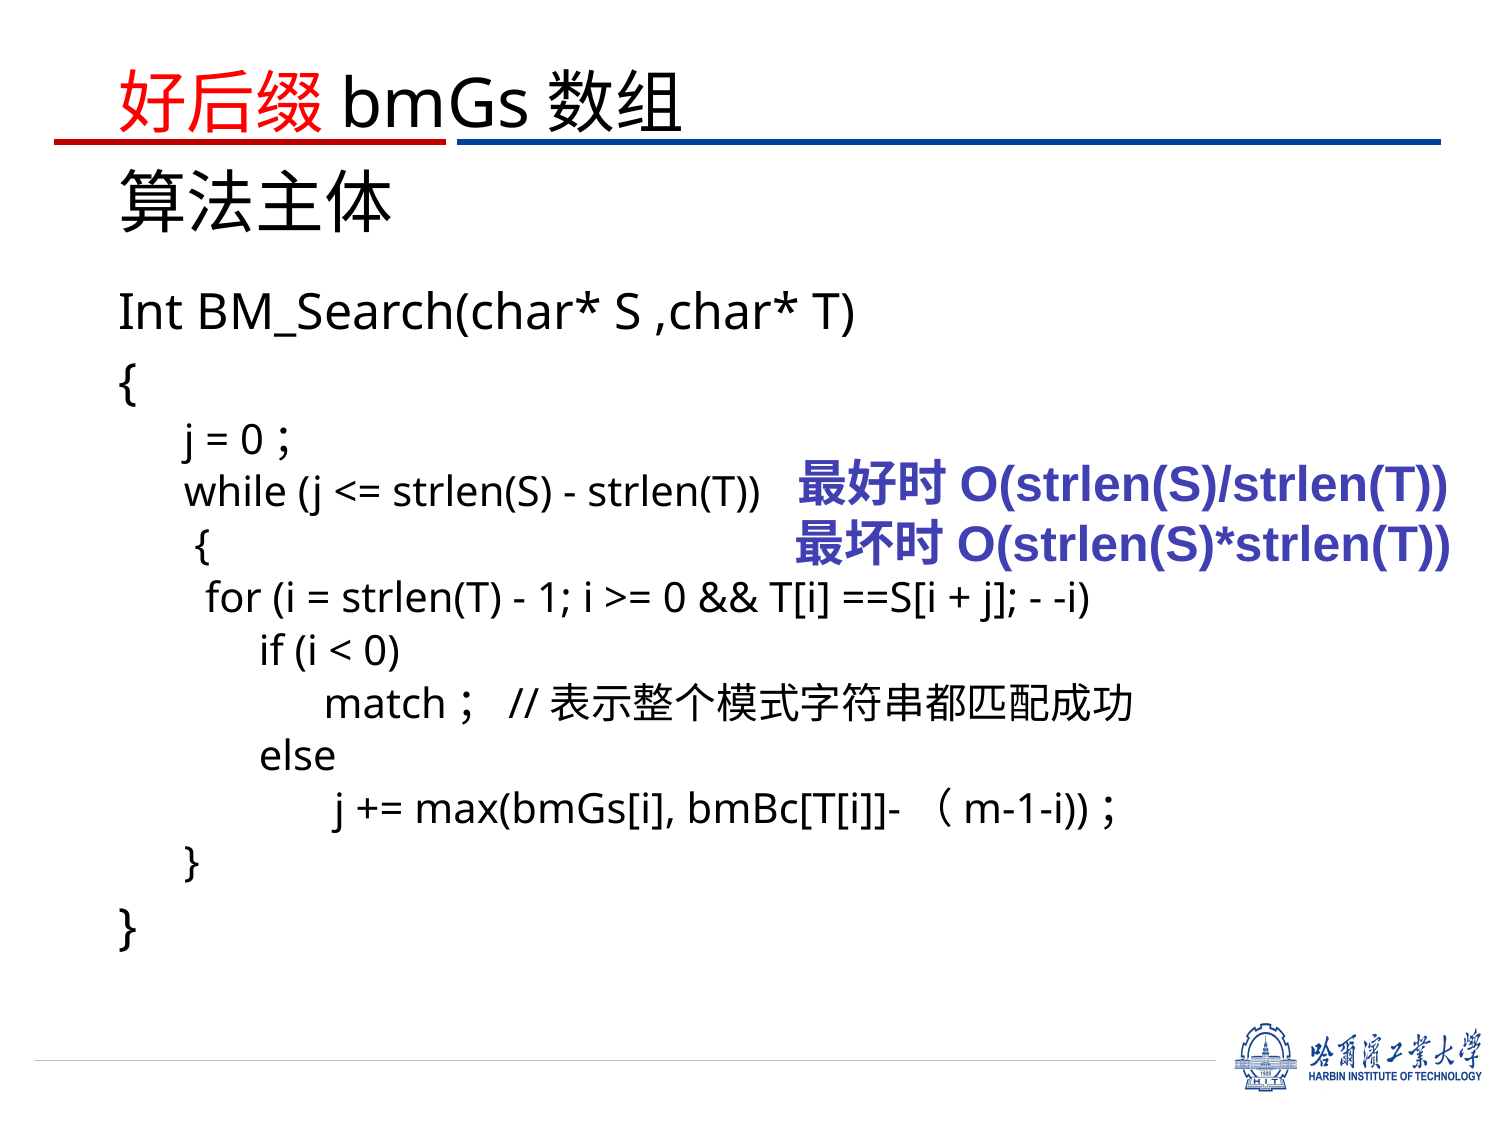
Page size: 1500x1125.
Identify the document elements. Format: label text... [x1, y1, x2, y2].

title 算法主体 [103, 215, 1397, 250]
list Int BM_Search(char* S ,char* T) { j = 0； while (j <= strlen(S) - strlen(T)) { for (i = strlen(T) - 1; i >= 0 && T[i] ==S[i + j]; - -i) if (i < 0) match；//表示整个模式字符串都匹配成功 else j += max(bmGs[i], bmBc[T[i]]-（m-1-i))； } } [103, 279, 1397, 1014]
picture [1204, 1023, 1482, 1094]
text_box 好后缀bmGs数组 [103, 0, 1397, 215]
text_box 最好时O(strlen(S)/strlen(T)) 最坏时O(strlen(S)*strlen(T)) [780, 444, 1467, 580]
